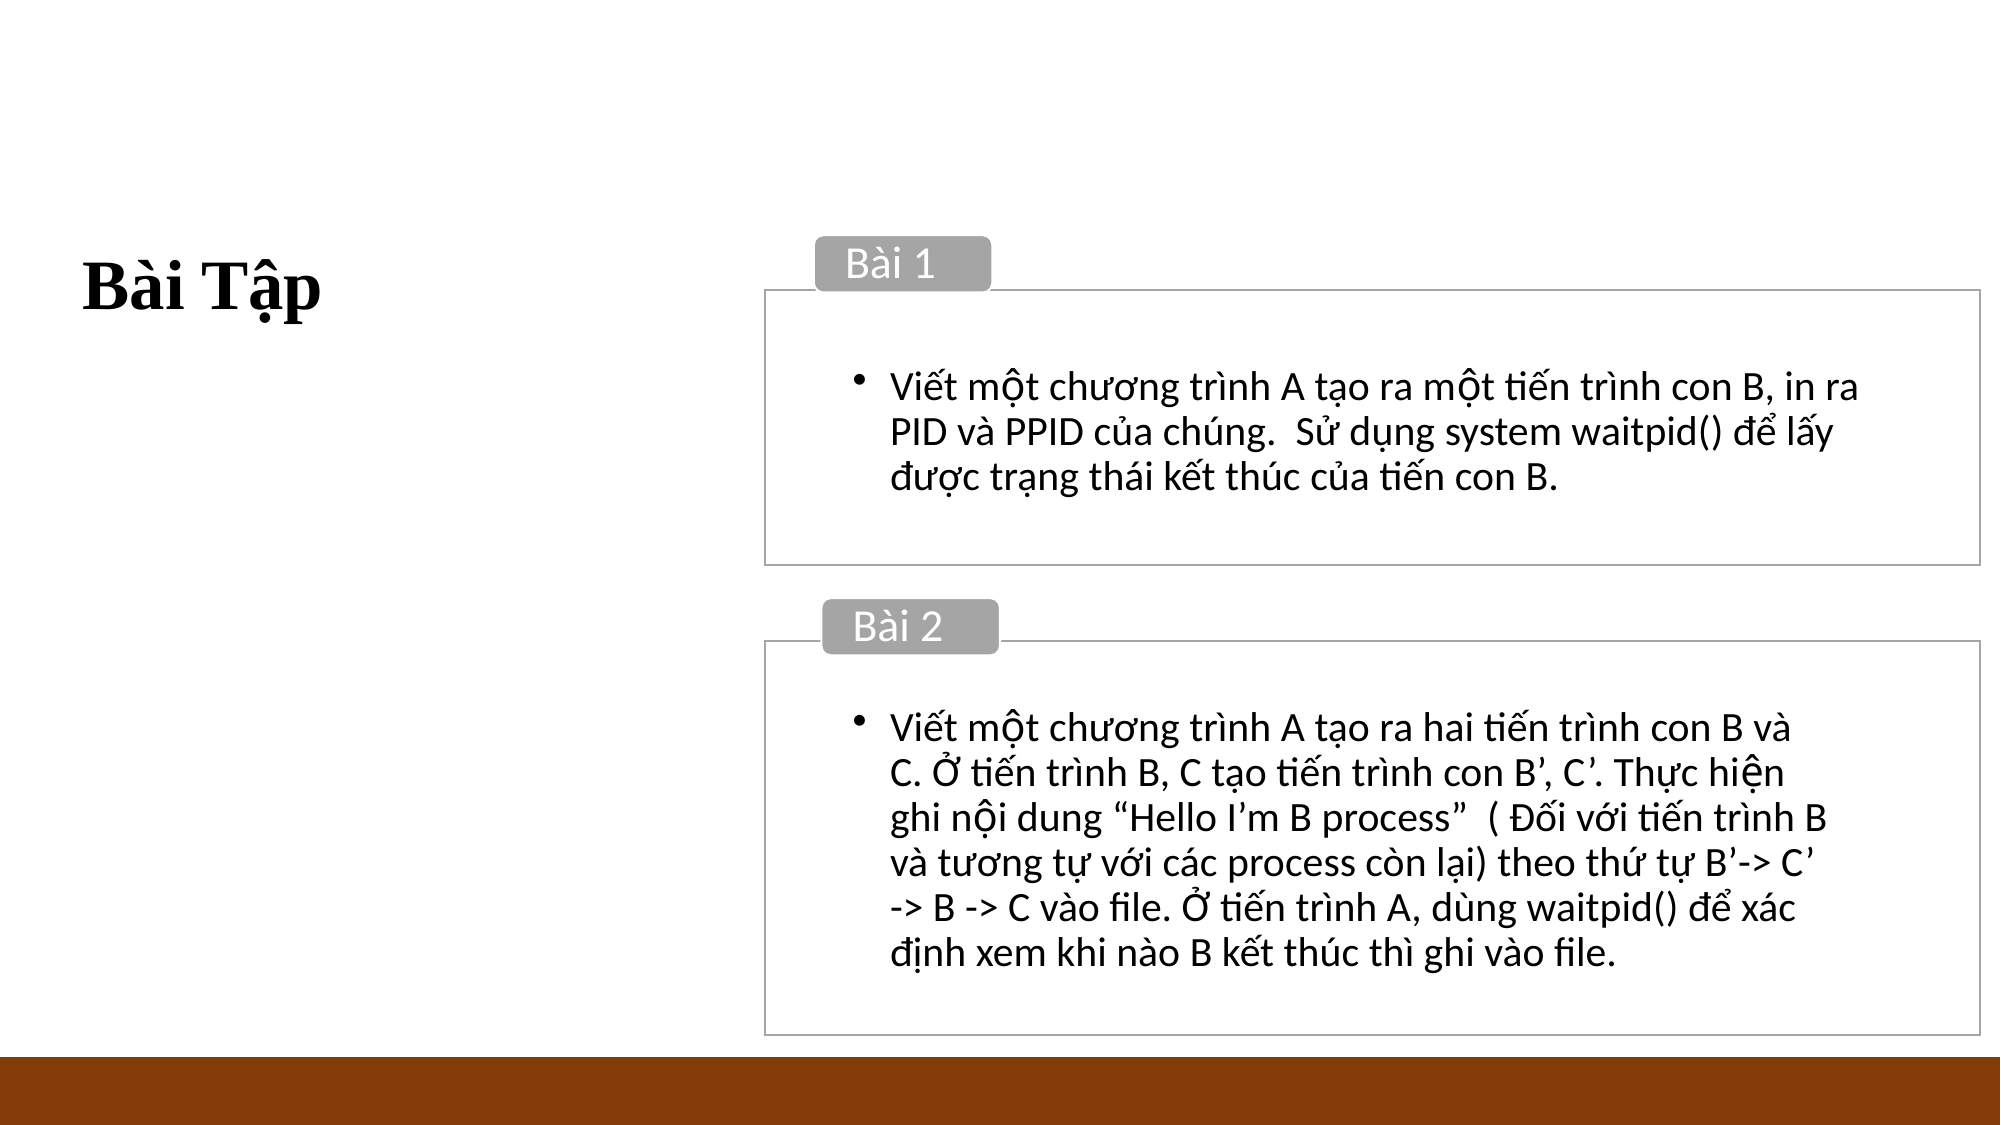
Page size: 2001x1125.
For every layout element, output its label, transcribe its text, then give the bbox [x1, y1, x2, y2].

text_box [813, 235, 993, 293]
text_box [764, 289, 1980, 594]
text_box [821, 598, 1000, 656]
text_box [0, 1057, 2000, 1125]
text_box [764, 629, 1980, 1086]
text_box Bài Tập [67, 153, 797, 333]
